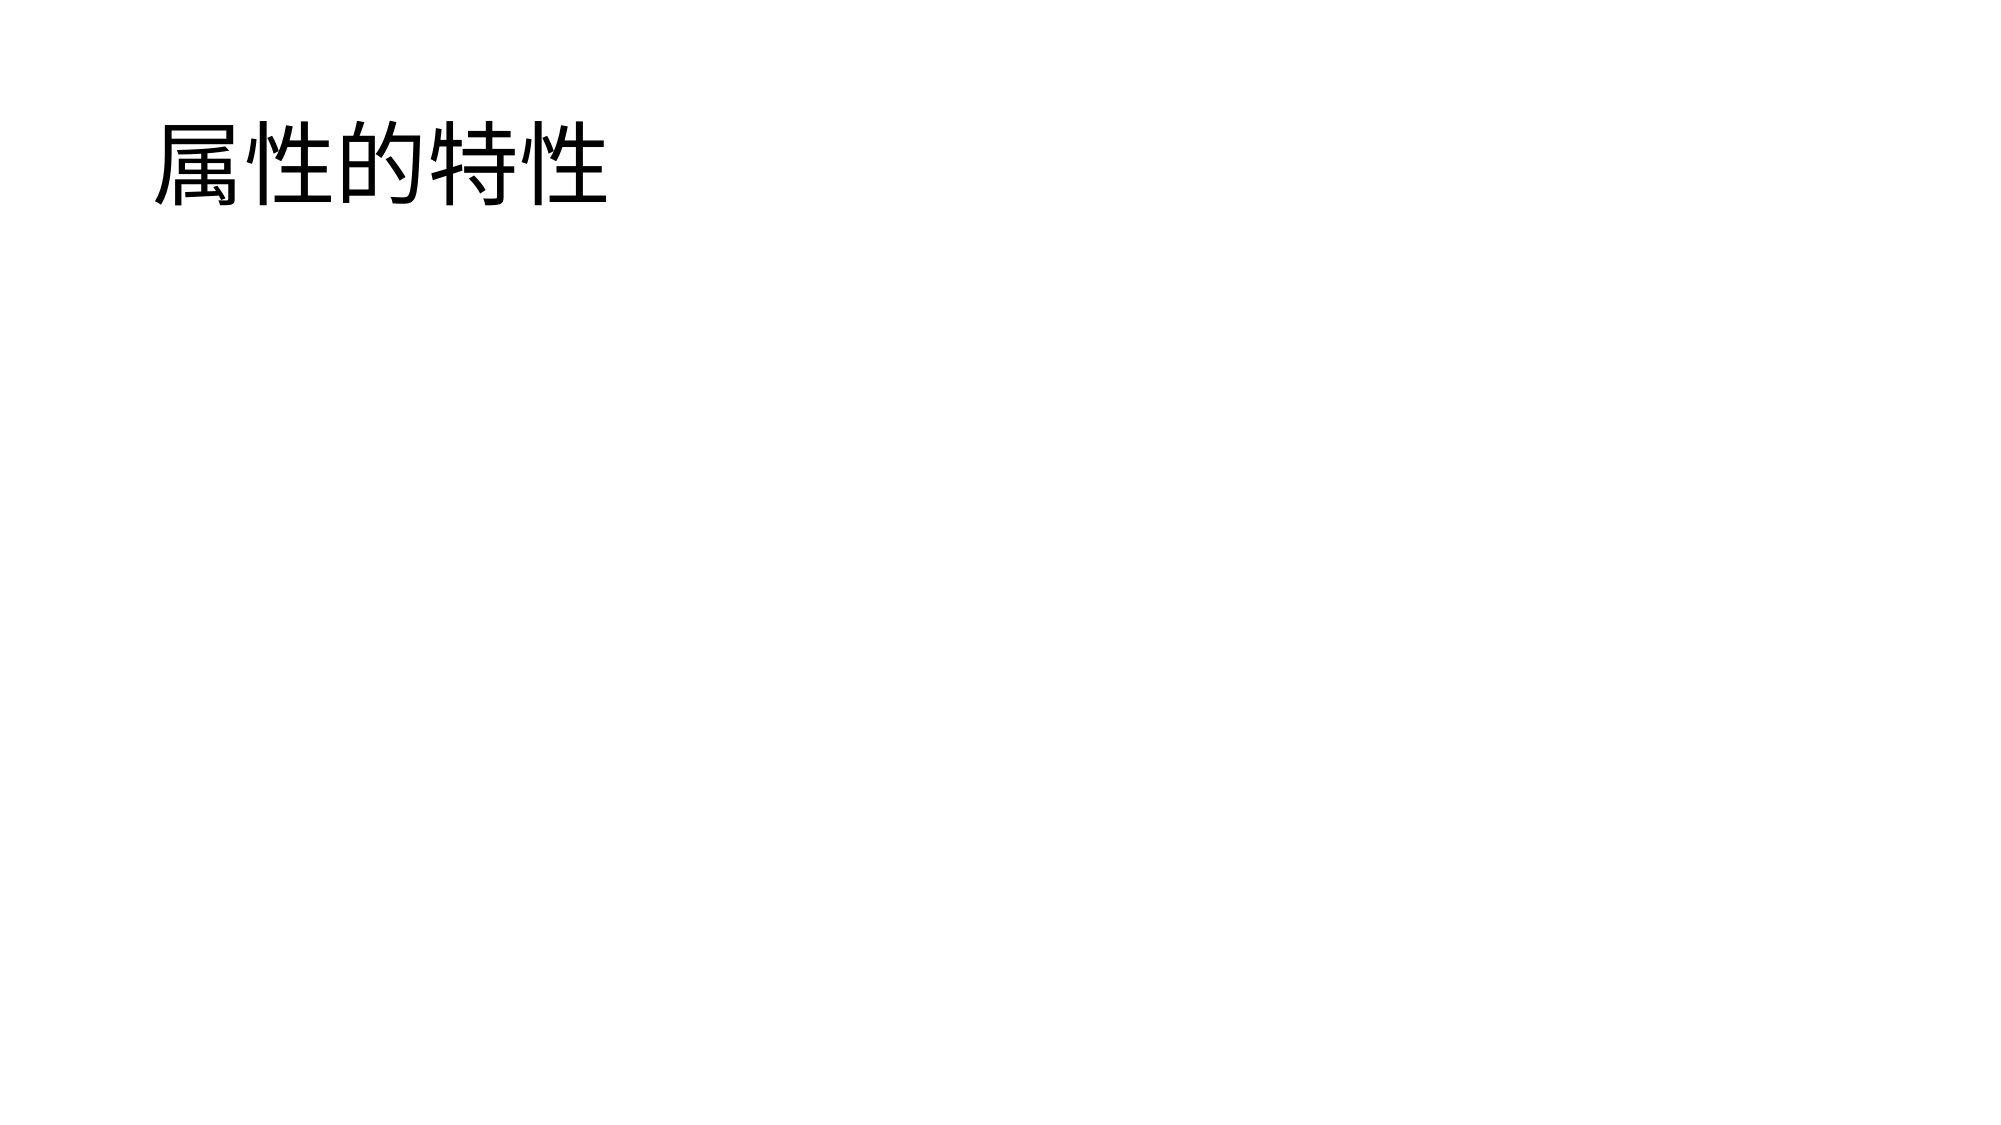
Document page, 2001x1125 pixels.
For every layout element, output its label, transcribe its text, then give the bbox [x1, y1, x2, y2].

title 属性的特性 [137, 59, 1863, 278]
